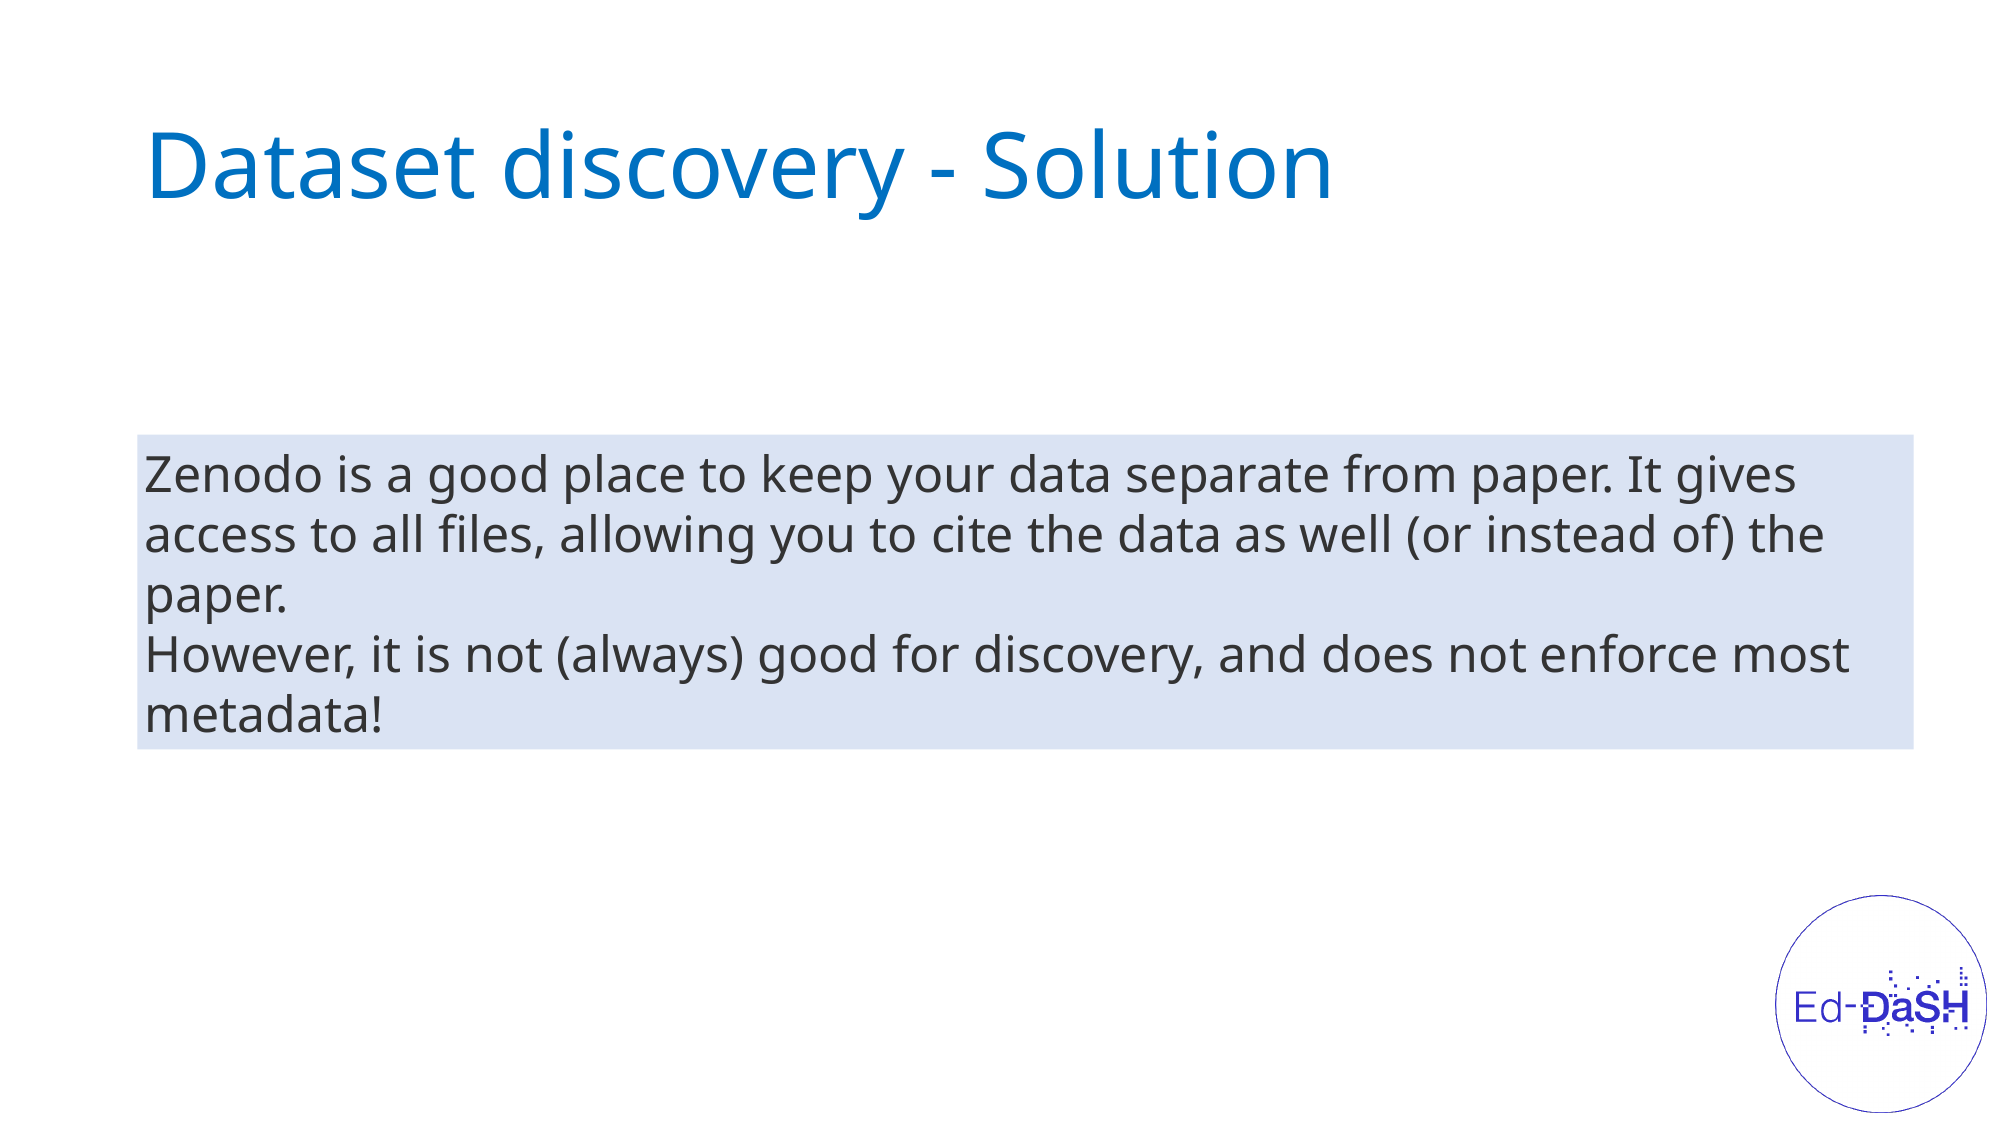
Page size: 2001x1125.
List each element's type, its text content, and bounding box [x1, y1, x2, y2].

text_box Zenodo is a good place to keep your data separate from paper. It gives access to all files, allowing you to cite the data as well (or instead of) the paper. However, it is not (always) good for discovery, and does not enforce most metadata! [137, 434, 1914, 750]
title Dataset discovery - Solution [136, 59, 1863, 278]
picture [1775, 895, 1987, 1113]
